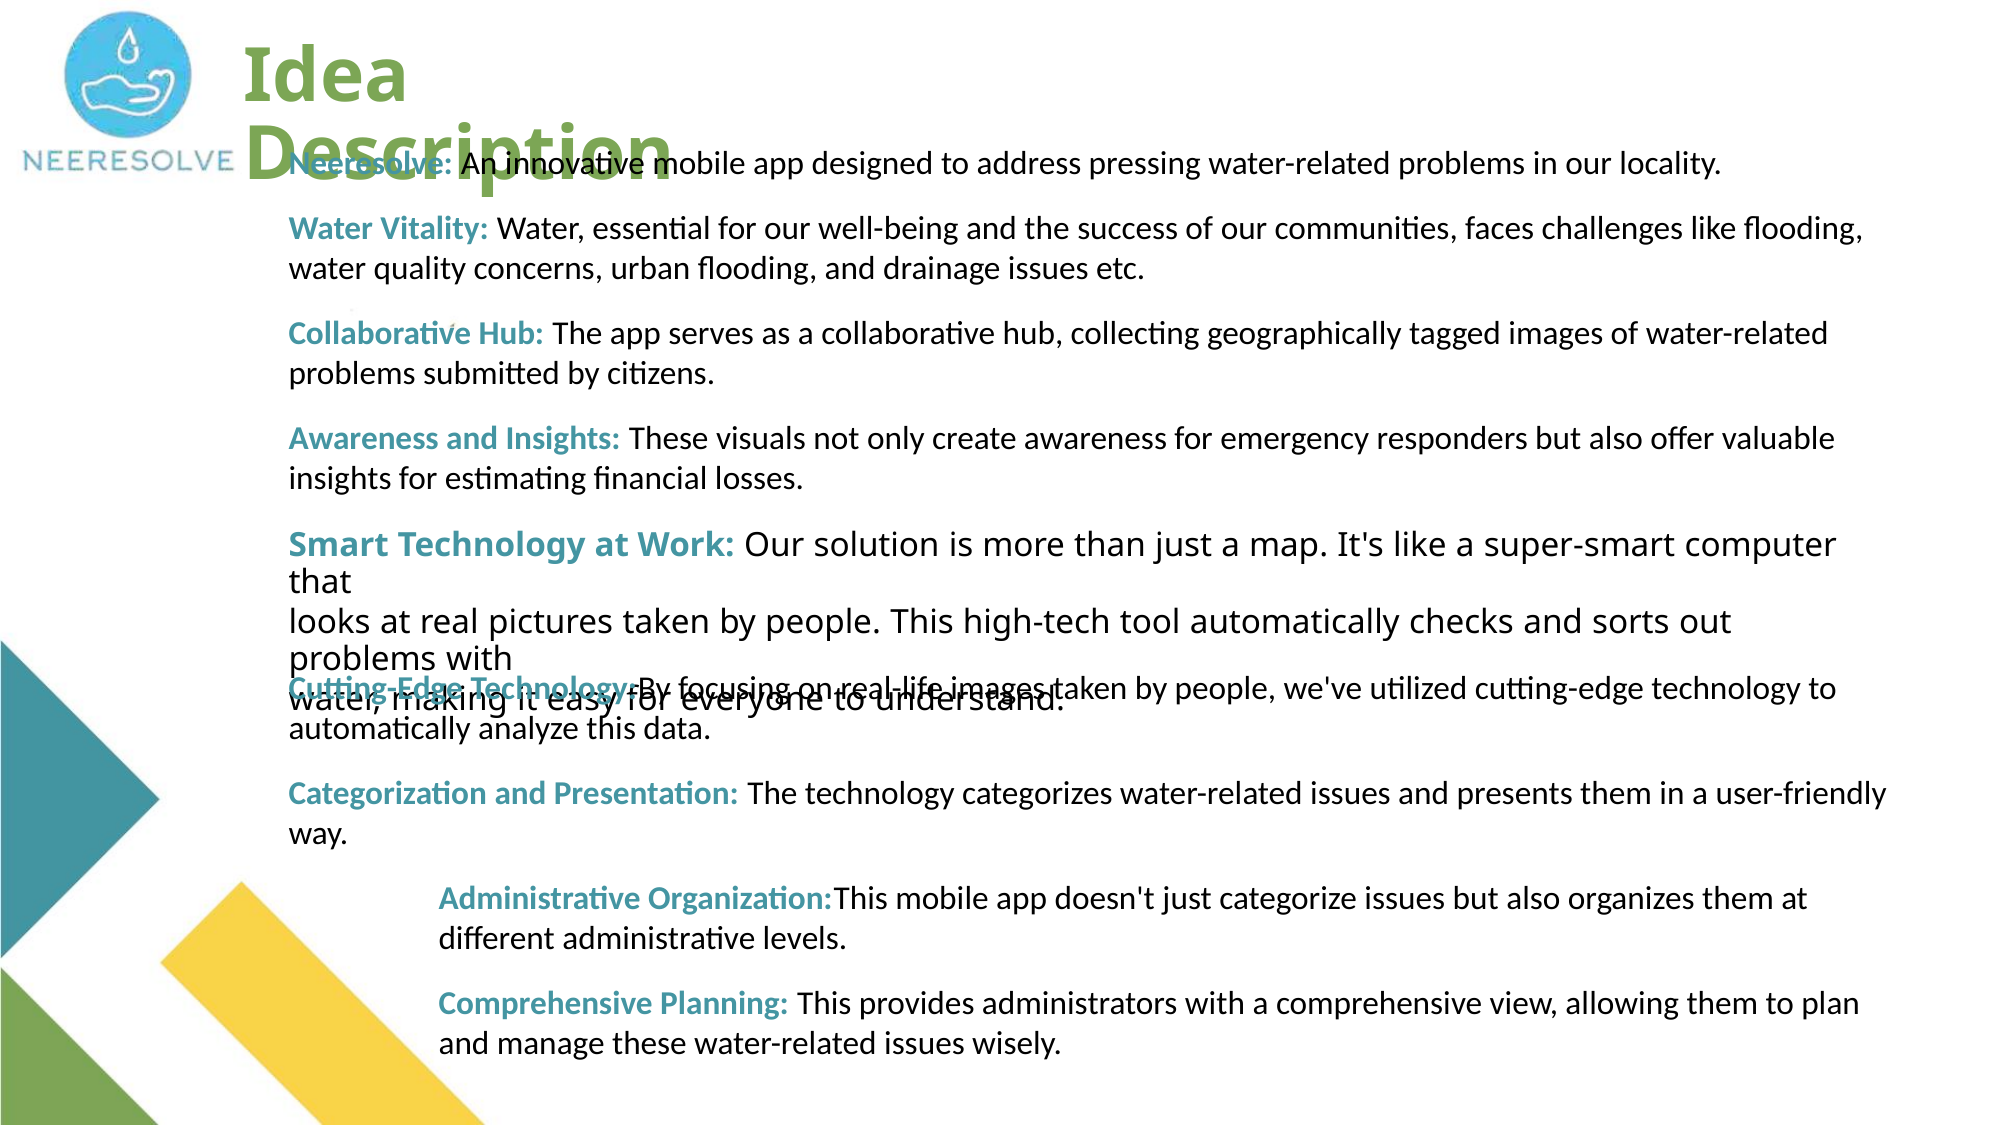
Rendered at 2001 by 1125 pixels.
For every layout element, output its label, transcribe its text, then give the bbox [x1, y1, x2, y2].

text_box Idea Description [243, 37, 842, 195]
text_box Comprehensive Planning: This provides administrators with a comprehensive view, allowing them to plan and manage these water-related issues wisely. [438, 989, 1895, 1061]
text_box Water Vitality: Water, essential for our well-being and the success of our communities, faces challenges like flooding, water quality concerns, urban flooding, and drainage issues etc. [288, 214, 1901, 287]
text_box Collaborative Hub: The app serves as a collaborative hub, collecting geographically tagged images of water-related problems submitted by citizens. [288, 319, 1865, 392]
text_box Awareness and Insights: These visuals not only create awareness for emergency responders but also offer valuable insights for estimating financial losses. [288, 424, 1871, 497]
text_box Smart Technology at Work: Our solution is more than just a map. It's like a super-smart computer that looks at real pictures taken by people. This high-tech tool automatically checks and sorts out problems with water, making it easy for everyone to understand. [288, 525, 1888, 718]
text_box Neeresolve: An innovative mobile app designed to address pressing water-related problems in our locality. [288, 149, 1759, 182]
text_box Cutting-Edge Technology:By focusing on real-life images taken by people, we've utilized cutting-edge technology to automatically analyze this data. [288, 674, 1879, 746]
text_box [0, 0, 2000, 1125]
text_box Categorization and Presentation: The technology categorizes water-related issues and presents them in a user-friendly way. [288, 779, 1926, 851]
text_box Administrative Organization:This mobile app doesn't just categorize issues but also organizes them at different administrative levels. [438, 884, 1848, 956]
